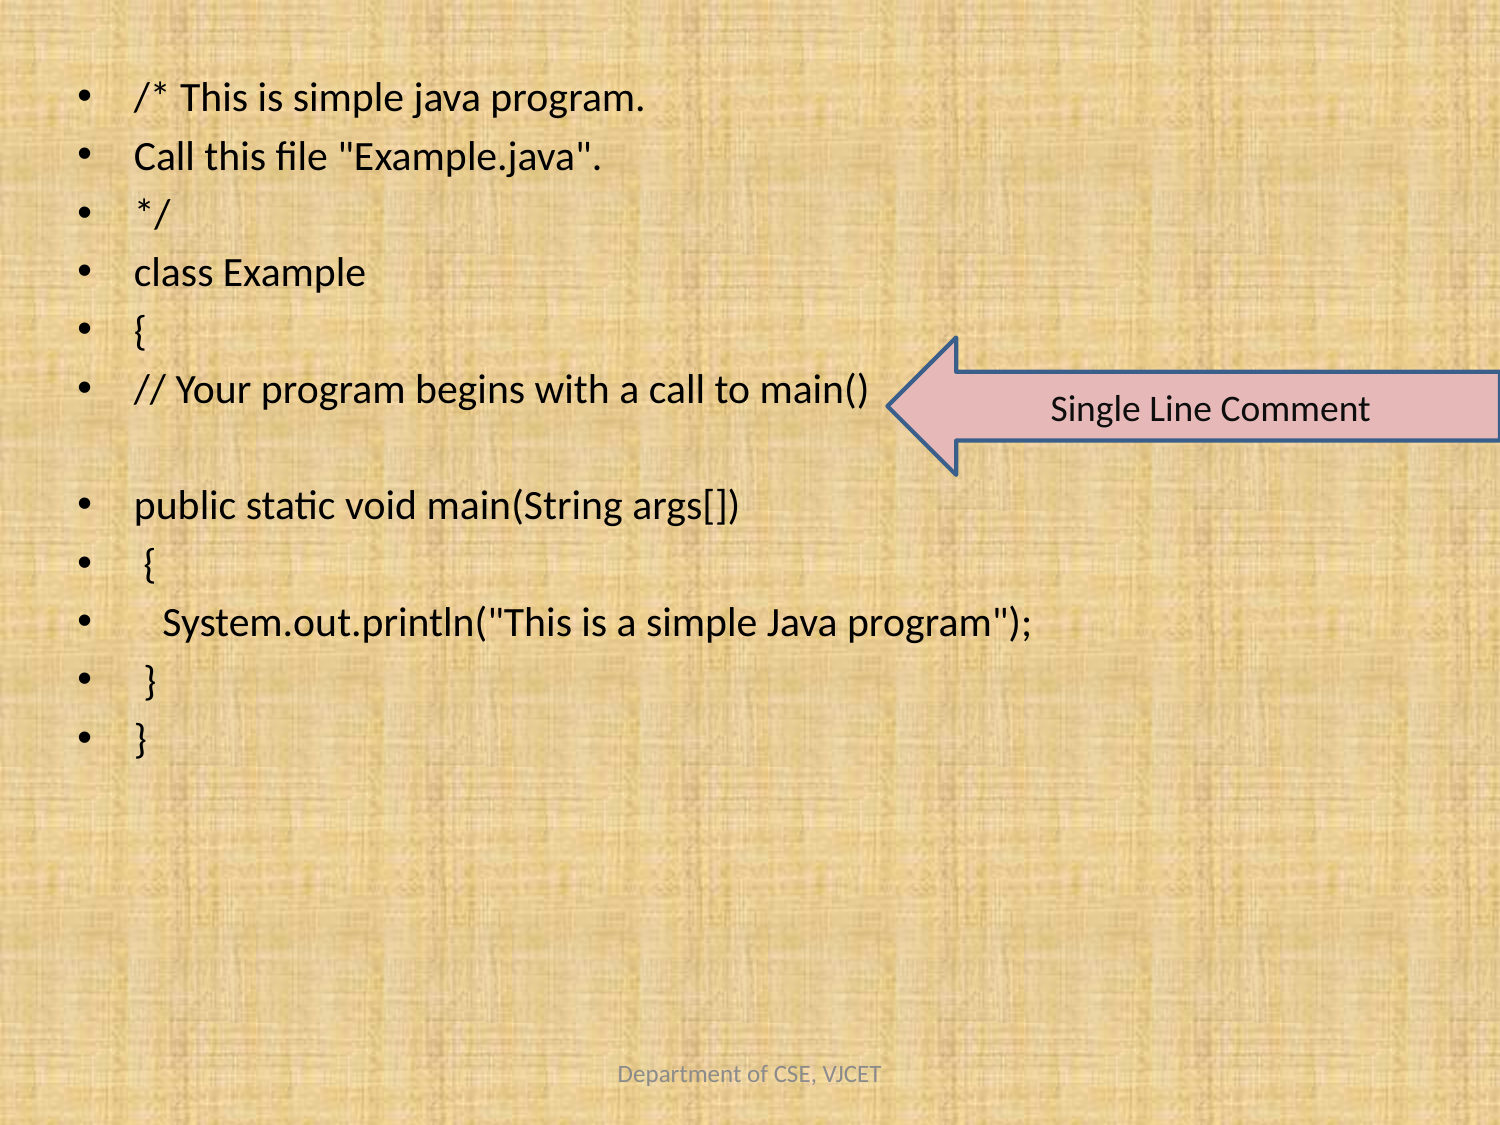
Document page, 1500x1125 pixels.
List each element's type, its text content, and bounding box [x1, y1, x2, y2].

picture [0, 0, 1500, 1125]
text_box Single Line Comment [885, 335, 1500, 477]
list /* This is simple java program. Call this file "Example.java". */ class Example { // Your program begins with a call to main() public static void main(String args[]) { System.out.println("This is a simple Java program"); } } [62, 62, 1413, 1063]
footer Department of CSE, VJCET [512, 1042, 988, 1103]
